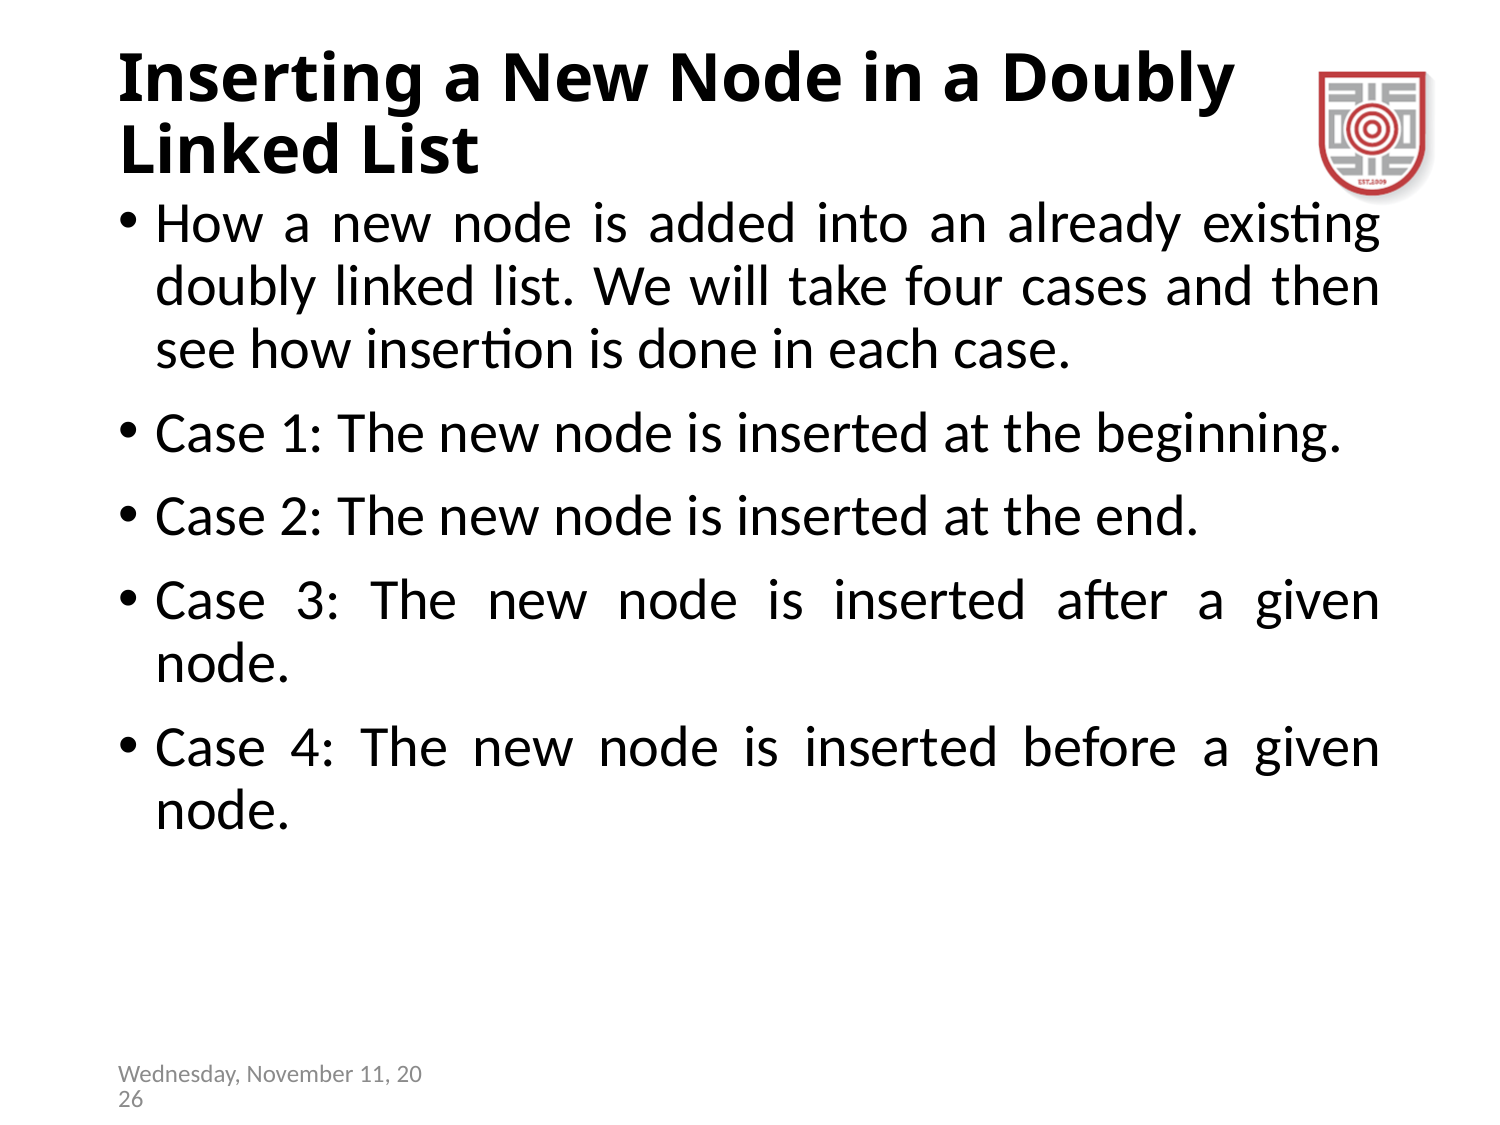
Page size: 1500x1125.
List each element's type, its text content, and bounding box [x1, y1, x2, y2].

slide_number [103, 1042, 441, 1103]
picture [1305, 59, 1451, 218]
title Inserting a New Node in a Doubly Linked List [103, 59, 1397, 173]
list How a new node is added into an already existing doubly linked list. We will take four cases and then see how insertion is done in each case. Case 1: The new node is inserted at the beginning. Case 2: The new node is inserted at the end. Case 3: The new node is inserted after a given node. Case 4: The new node is inserted before a given node. [103, 184, 1397, 1014]
